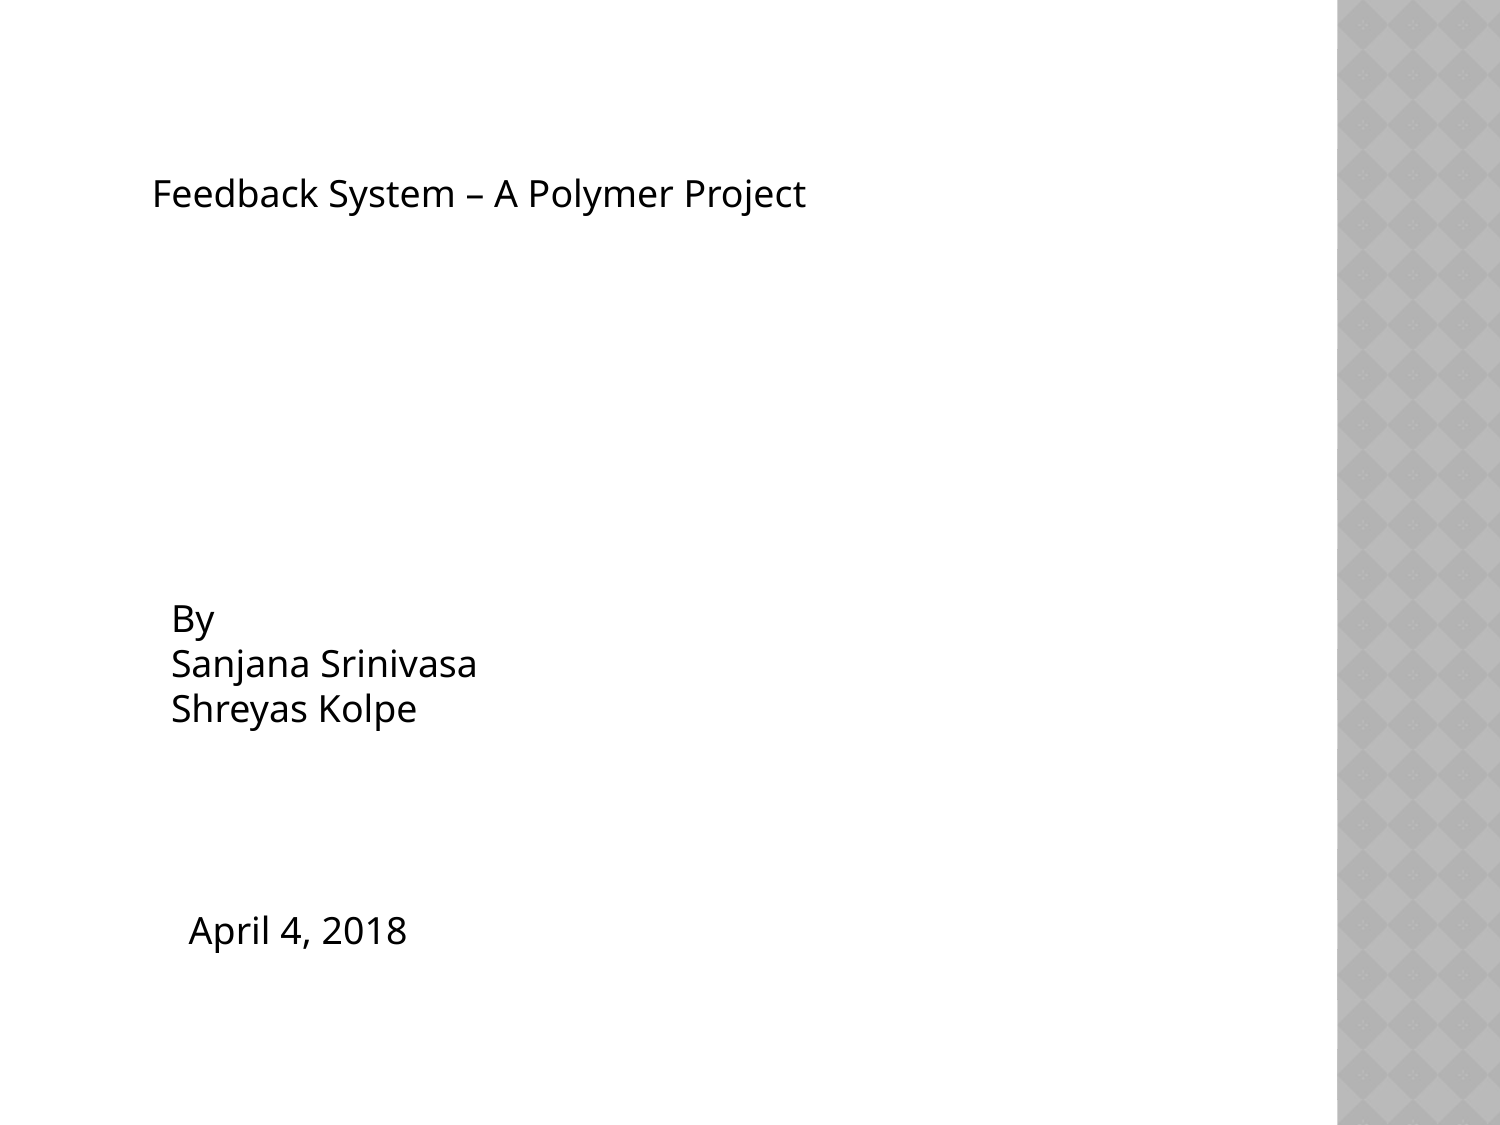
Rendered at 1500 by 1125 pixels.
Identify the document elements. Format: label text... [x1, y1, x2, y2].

text_box April 4, 2018 [174, 899, 423, 960]
text_box By Sanjana Srinivasa Shreyas Kolpe [156, 587, 493, 738]
text_box Feedback System – A Polymer Project [137, 162, 822, 268]
